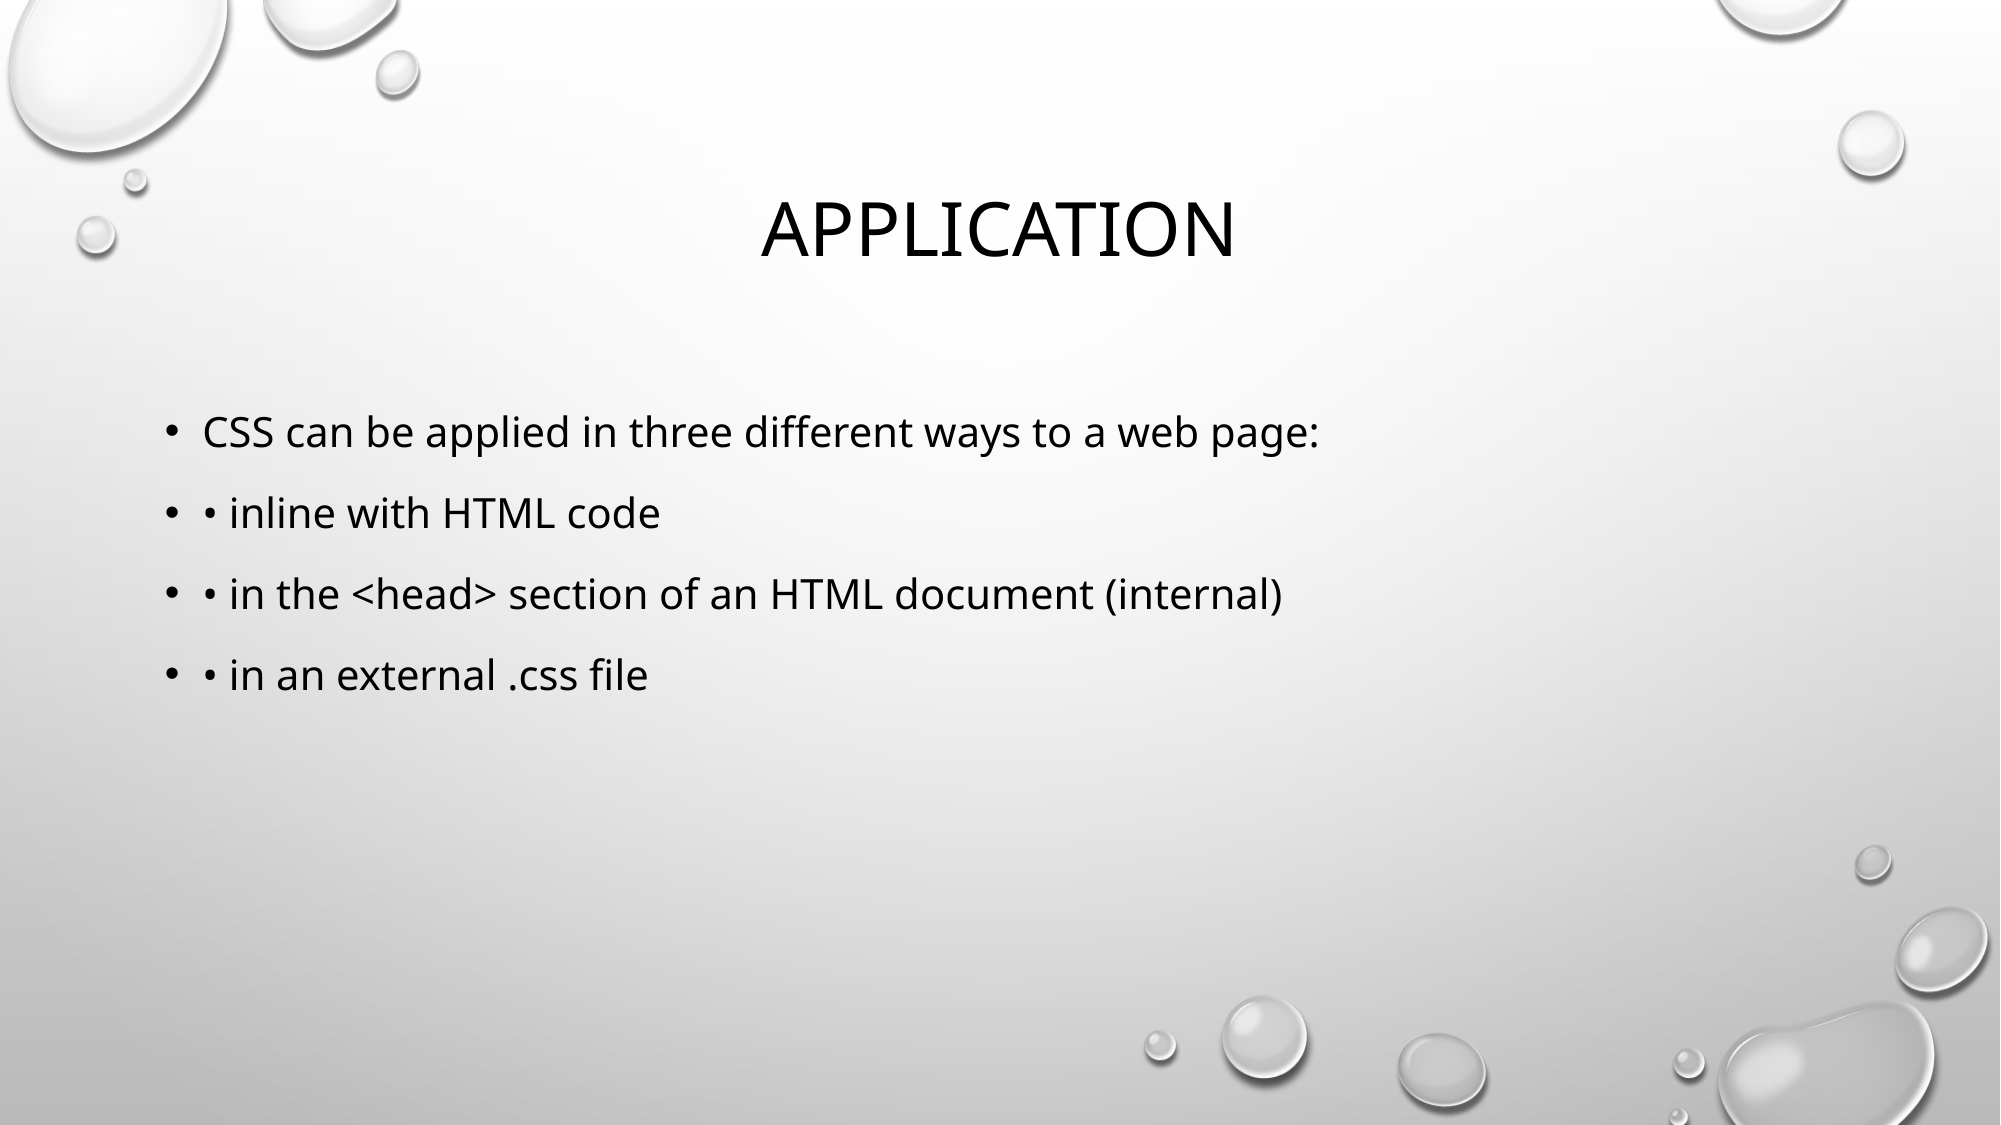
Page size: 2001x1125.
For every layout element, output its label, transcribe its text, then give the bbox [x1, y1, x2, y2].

title APPLICATION [149, 101, 1851, 364]
picture [0, 0, 2000, 1125]
list CSS can be applied in three different ways to a web page: • inline with HTML code • in the <head> section of an HTML document (internal) • in an external .css file [149, 388, 1850, 950]
